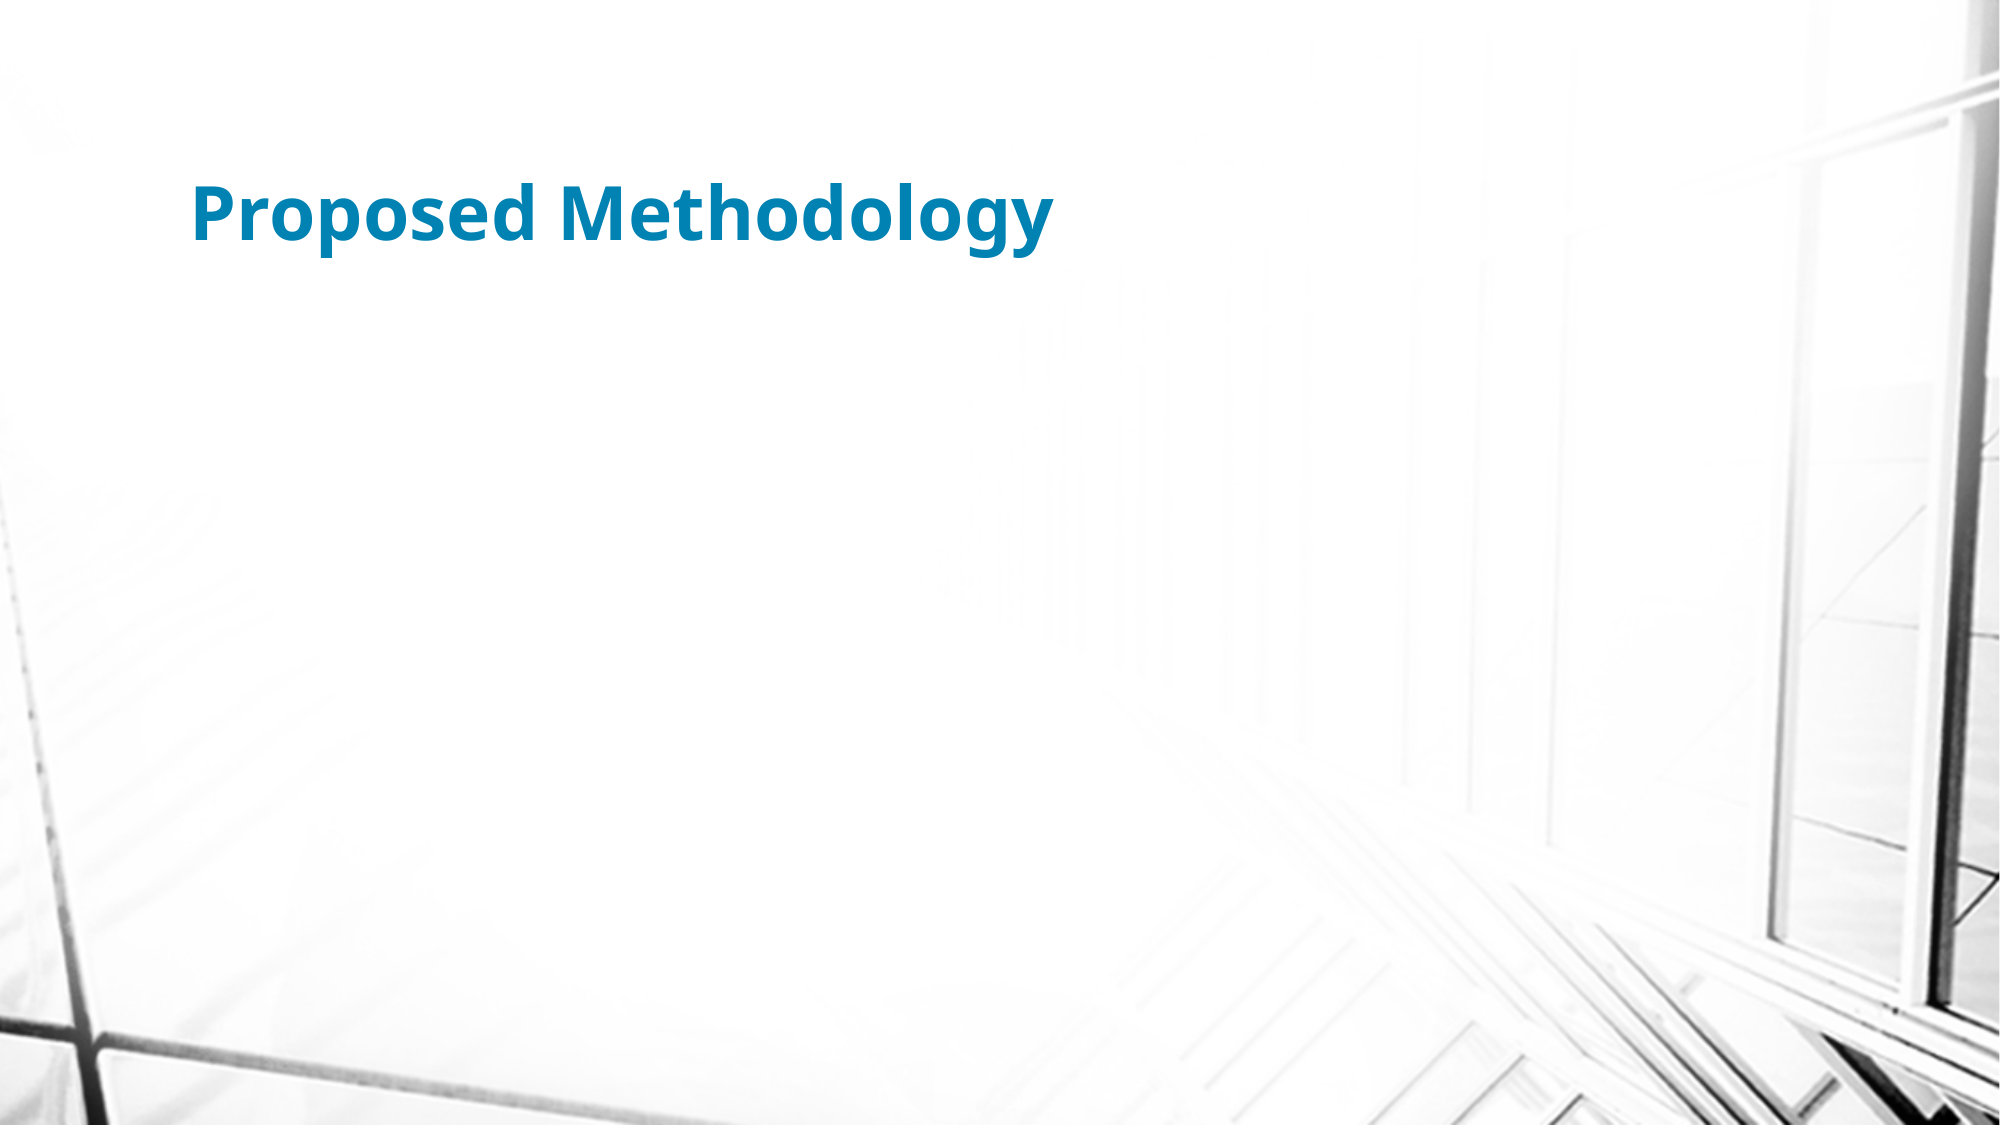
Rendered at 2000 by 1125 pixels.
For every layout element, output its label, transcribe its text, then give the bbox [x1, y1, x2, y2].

title Proposed Methodology [174, 87, 1600, 263]
picture [0, 0, 2000, 1125]
